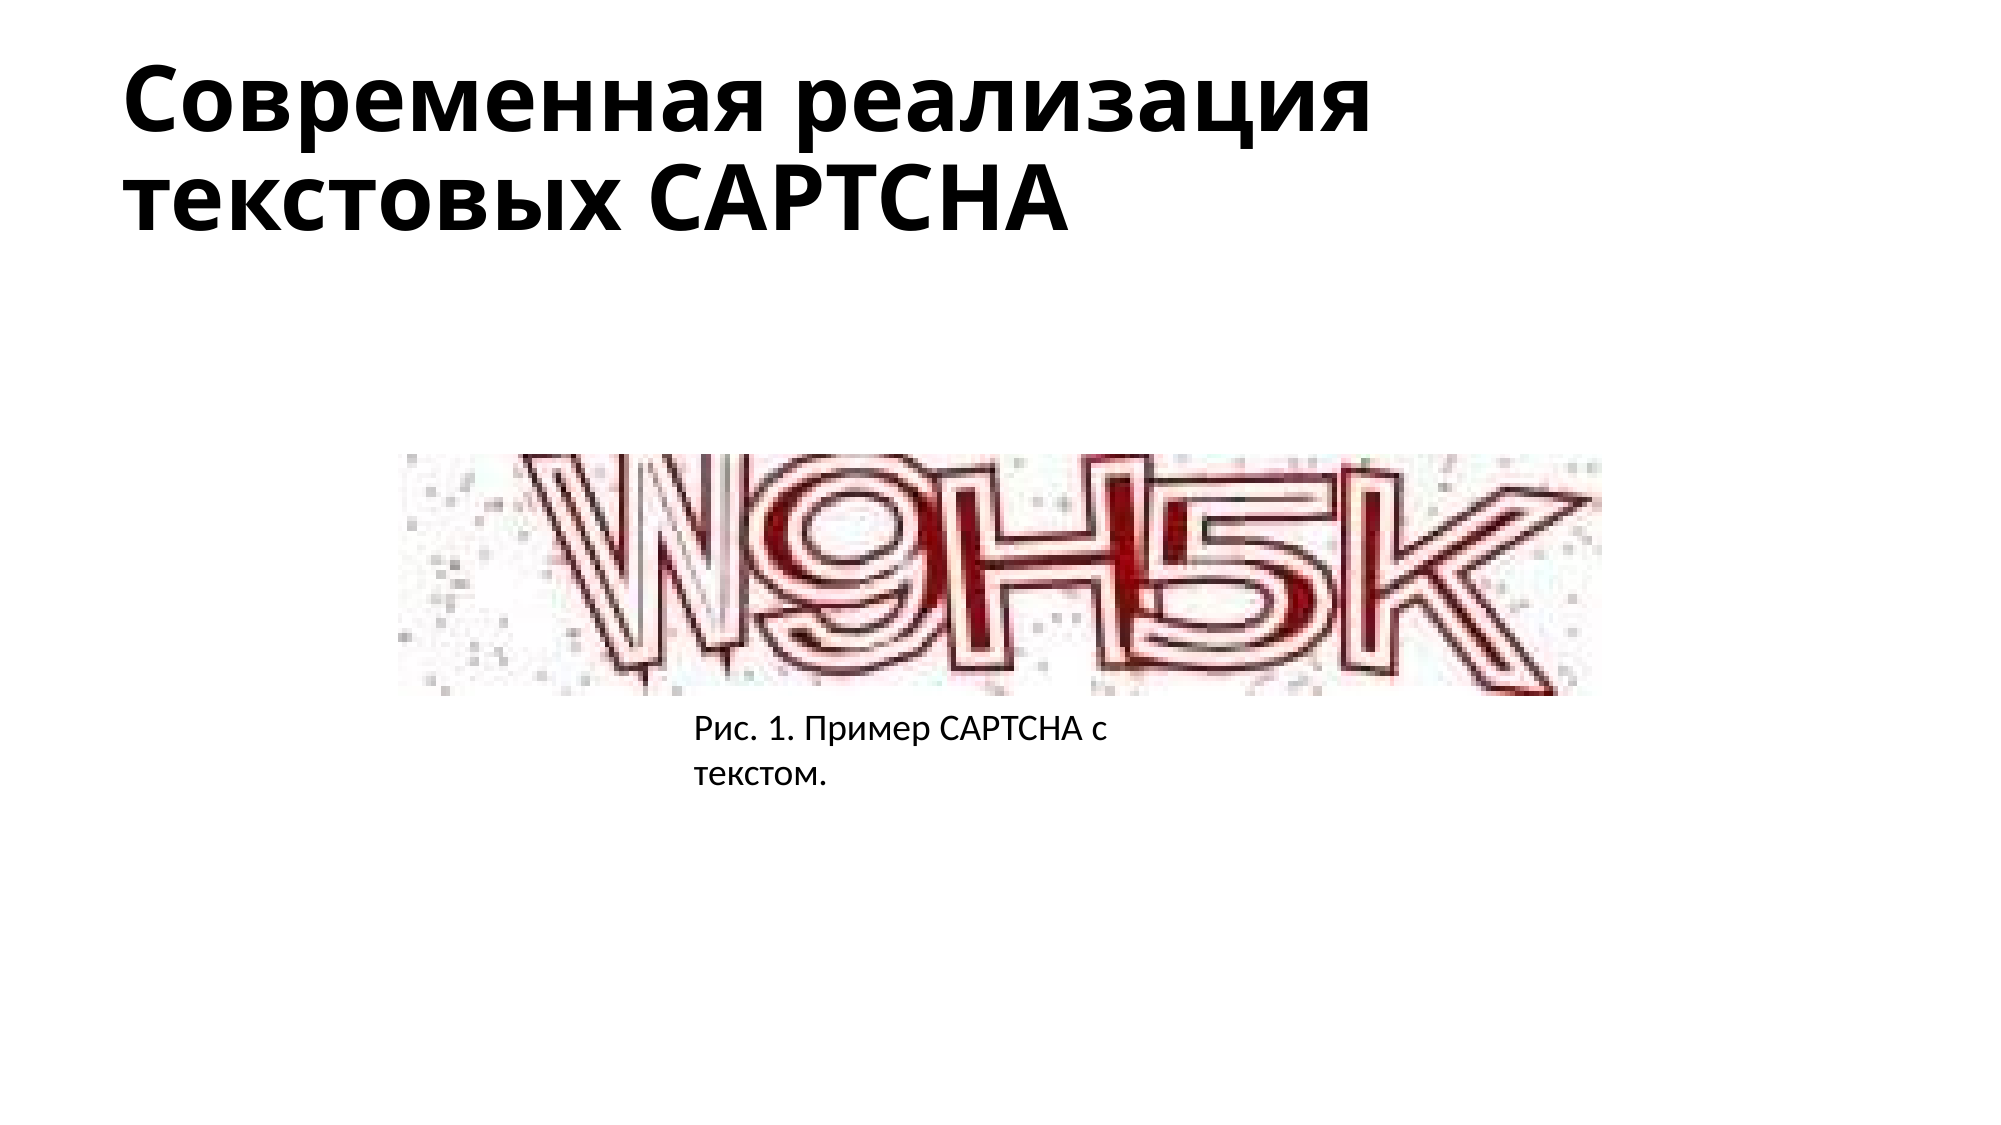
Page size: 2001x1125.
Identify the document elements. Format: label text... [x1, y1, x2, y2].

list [398, 454, 1602, 696]
text_box Рис. 1. Пример CAPTCHA с текстом. [679, 696, 1258, 801]
title Современная реализация текстовых CAPTCHA [106, 42, 1832, 260]
